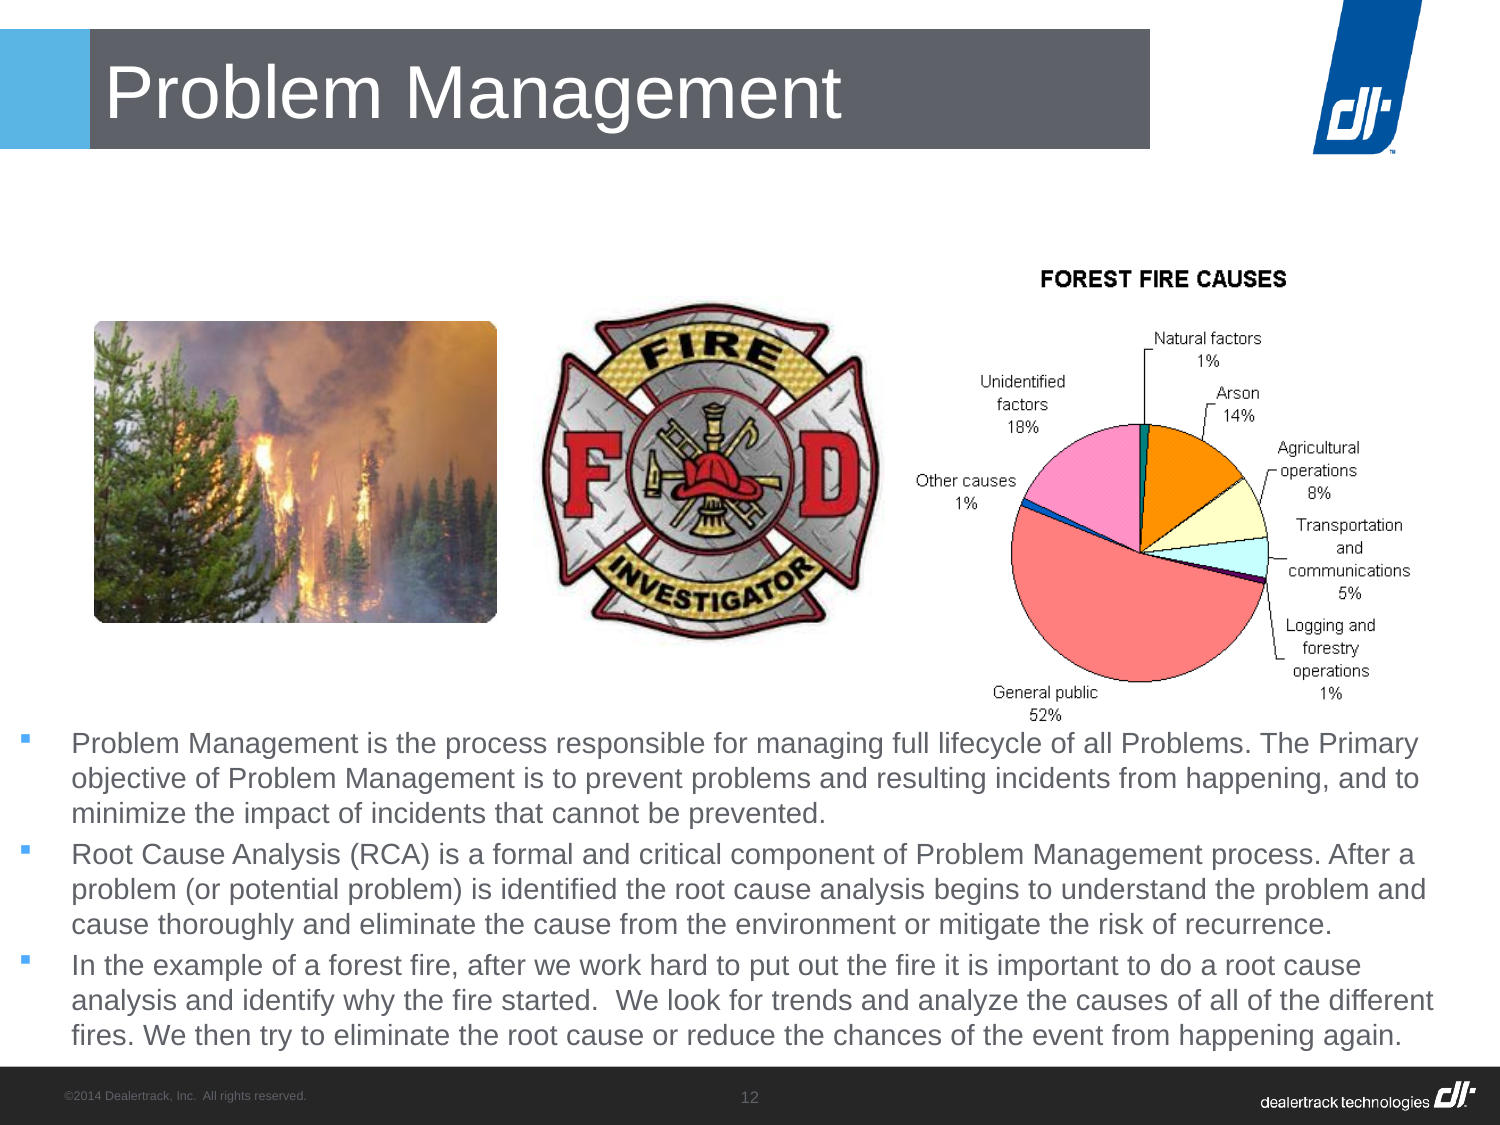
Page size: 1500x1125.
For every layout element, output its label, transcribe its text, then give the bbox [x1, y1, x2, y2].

picture [533, 260, 1437, 737]
picture [1309, 0, 1425, 163]
picture [1237, 1061, 1500, 1125]
picture [94, 320, 498, 624]
title Problem Management [89, 29, 1150, 149]
text_box Problem Management is the process responsible for managing full lifecycle of all Problems. The Primary objective of Problem Management is to prevent problems and resulting incidents from happening, and to minimize the impact of incidents that cannot be prevented. Root Cause Analysis (RCA) is a formal and critical component of Problem Management process. After a problem (or potential problem) is identified the root cause analysis begins to understand the problem and cause thoroughly and eliminate the cause from the environment or mitigate the risk of recurrence. In the example of a forest fire, after we work hard to put out the fire it is important to do a root cause analysis and identify why the fire started. We look for trends and analyze the causes of all of the different fires. We then try to eliminate the root cause or reduce the chances of the event from happening again. [4, 676, 1478, 1059]
